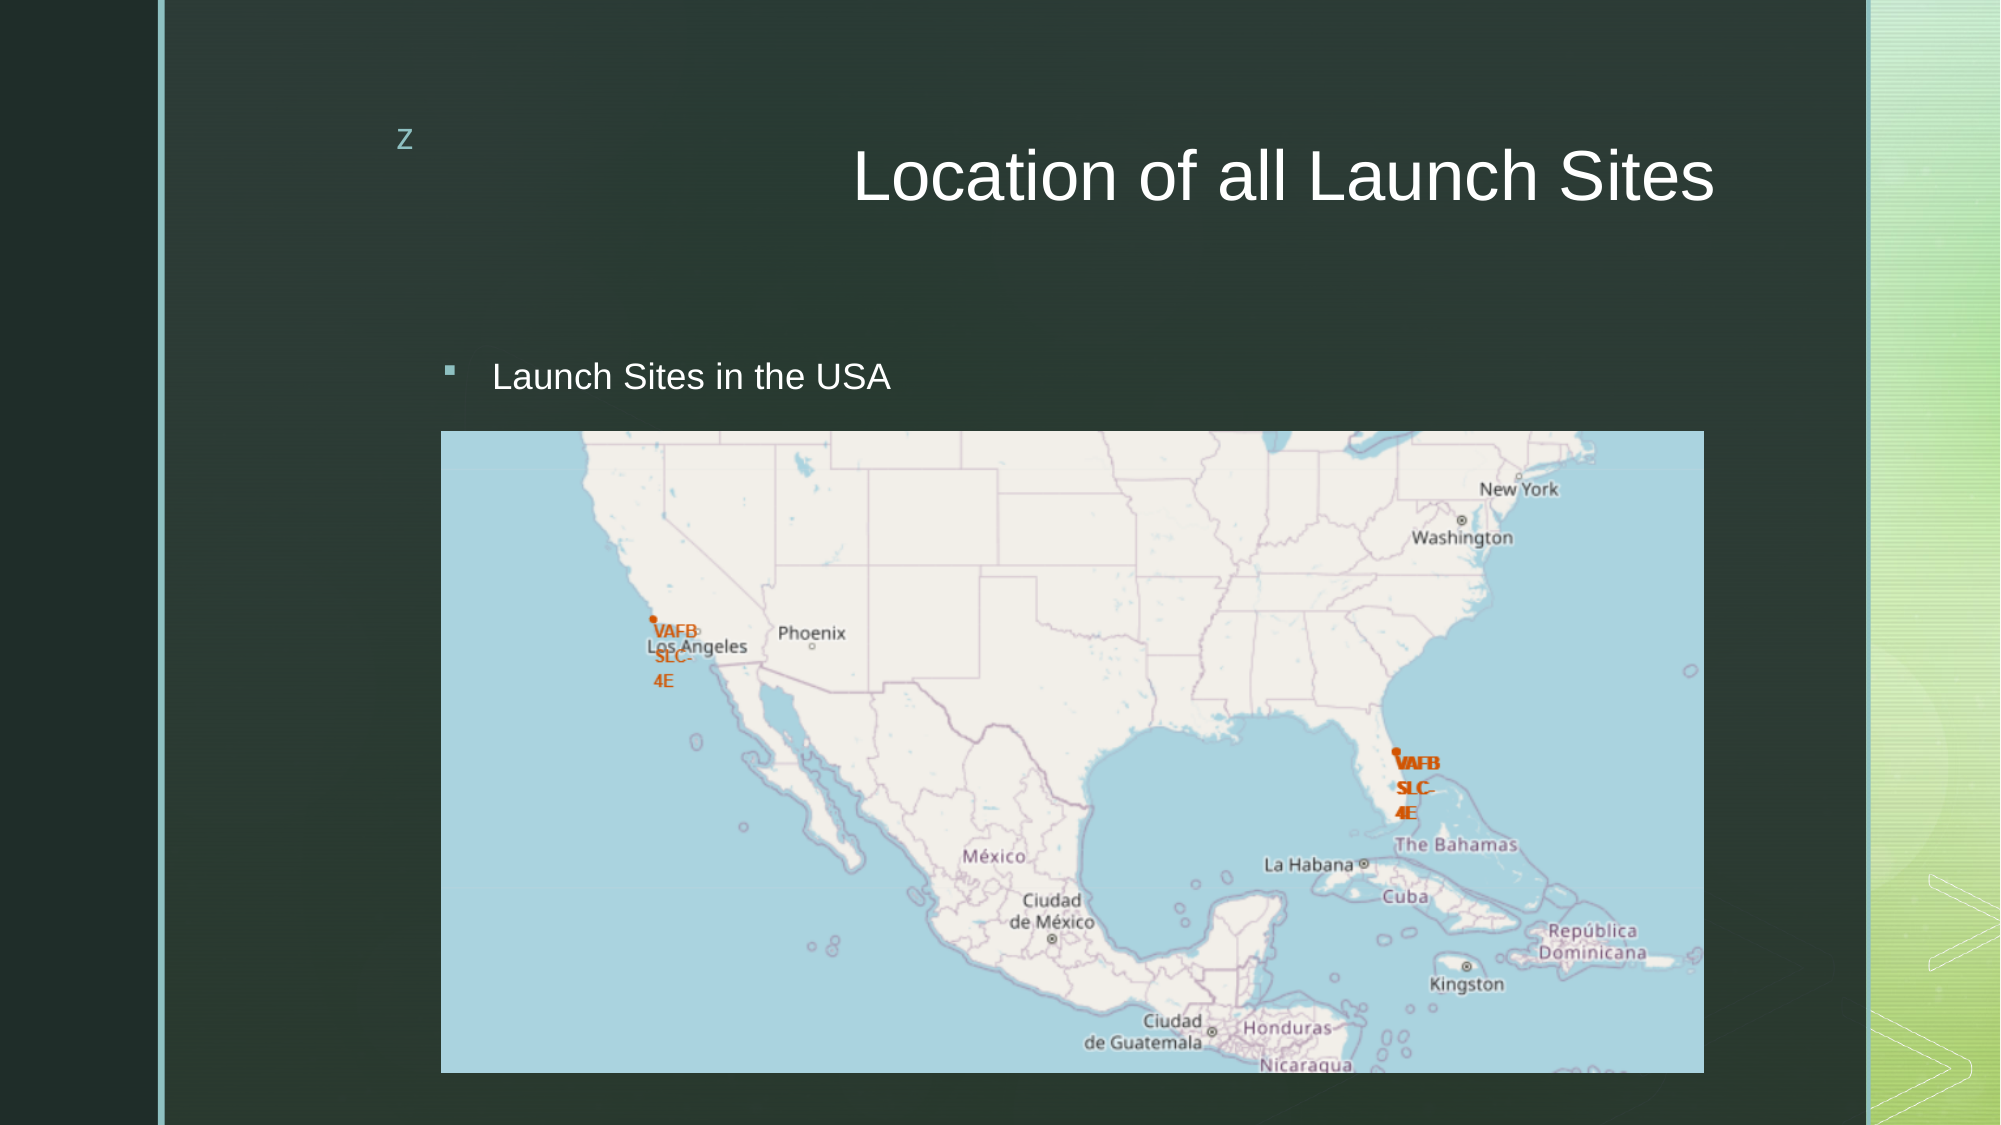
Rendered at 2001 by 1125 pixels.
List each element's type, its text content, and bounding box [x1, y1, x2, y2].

picture [1871, 0, 2001, 1125]
list Launch Sites in the USA [427, 336, 1704, 405]
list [440, 431, 1704, 1073]
title Location of all Launch Sites [428, 132, 1733, 310]
